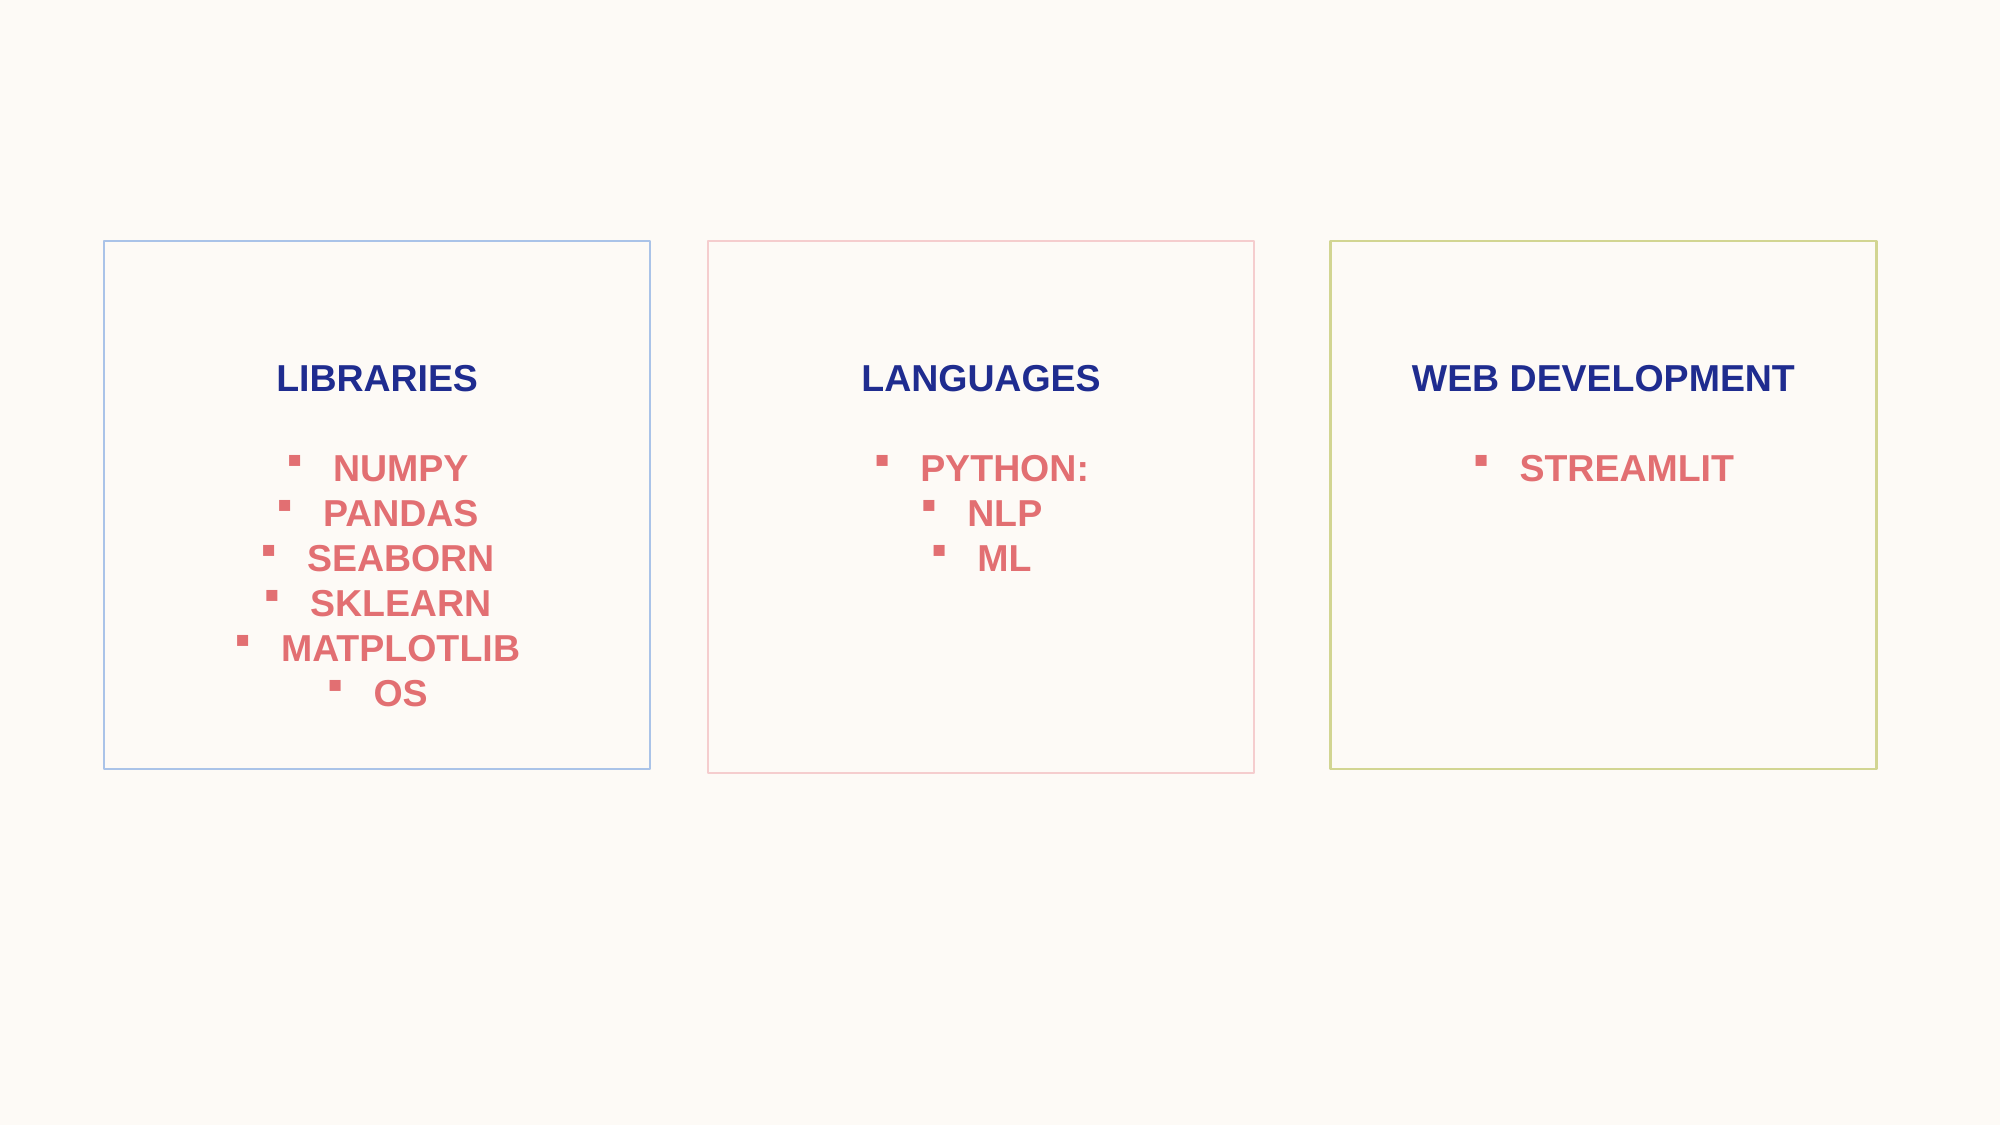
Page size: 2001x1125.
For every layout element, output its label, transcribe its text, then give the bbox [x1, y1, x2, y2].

list WEB DEVELOPMENT STREAMLIT [1329, 240, 1878, 770]
list LIBRARIES NUMPY PANDAS SEABORN SKLEARN MATPLOTLIB OS [103, 240, 651, 770]
list LANGUAGES PYTHON: NLP ML [707, 240, 1255, 774]
